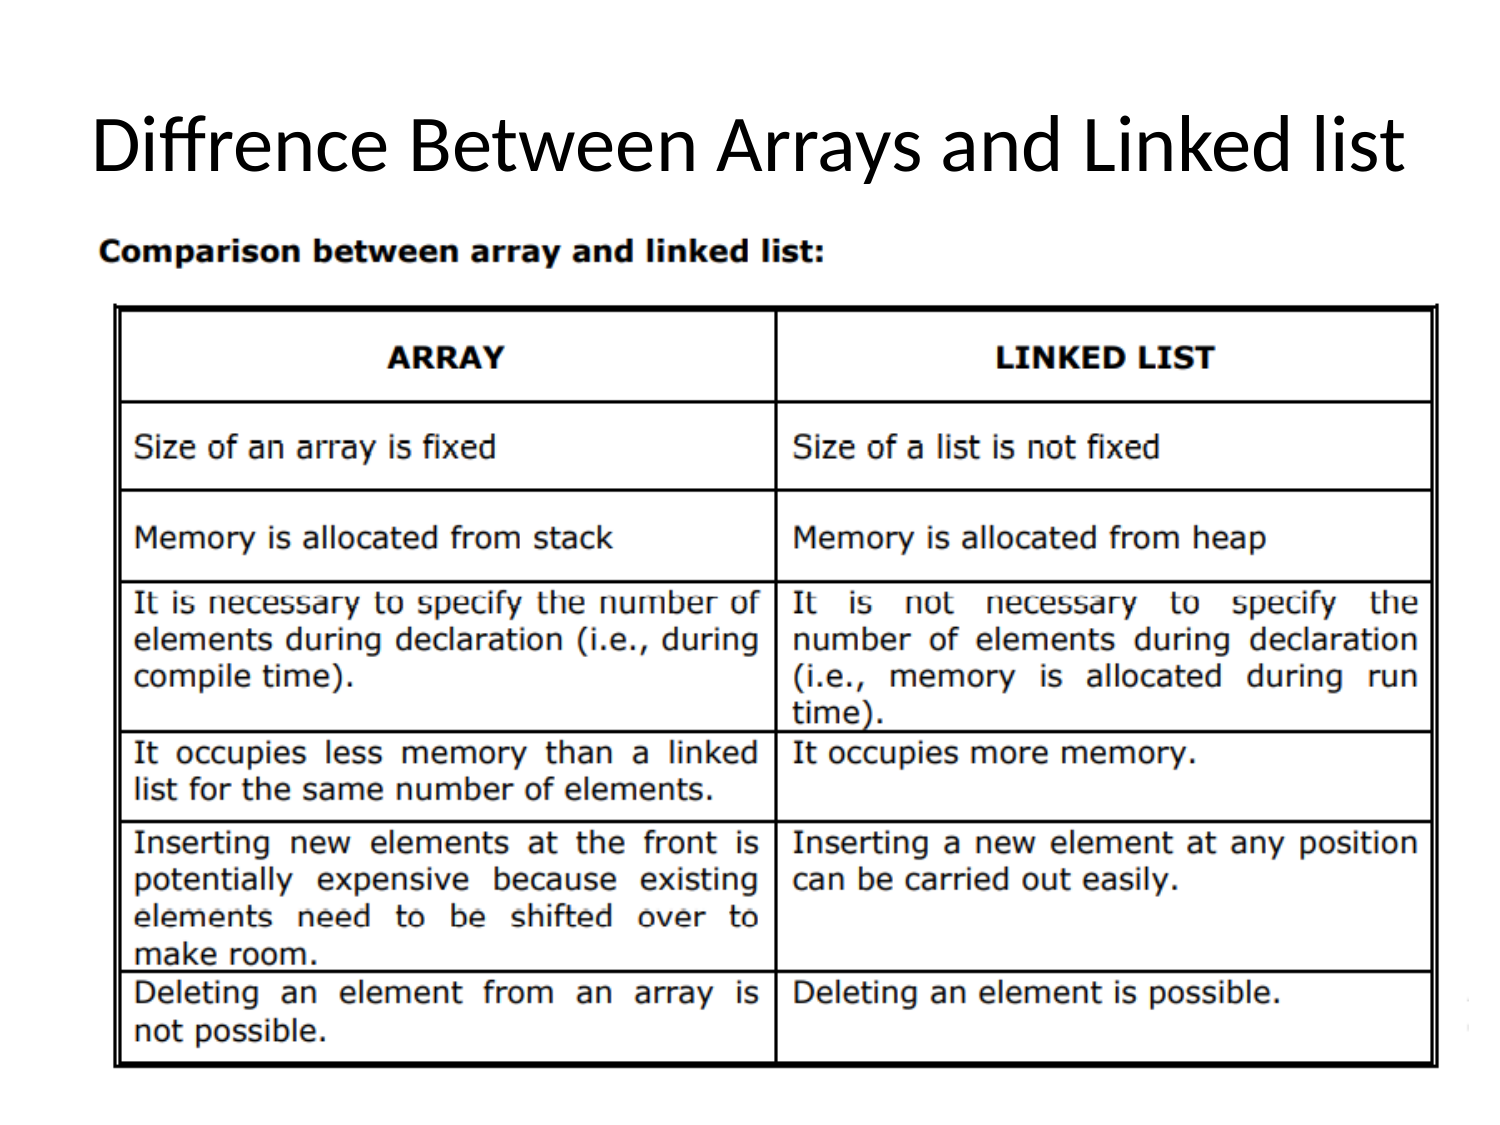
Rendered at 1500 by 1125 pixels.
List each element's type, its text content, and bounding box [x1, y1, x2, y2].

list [87, 224, 1469, 1076]
title Diffrence Between Arrays and Linked list [75, 45, 1425, 233]
